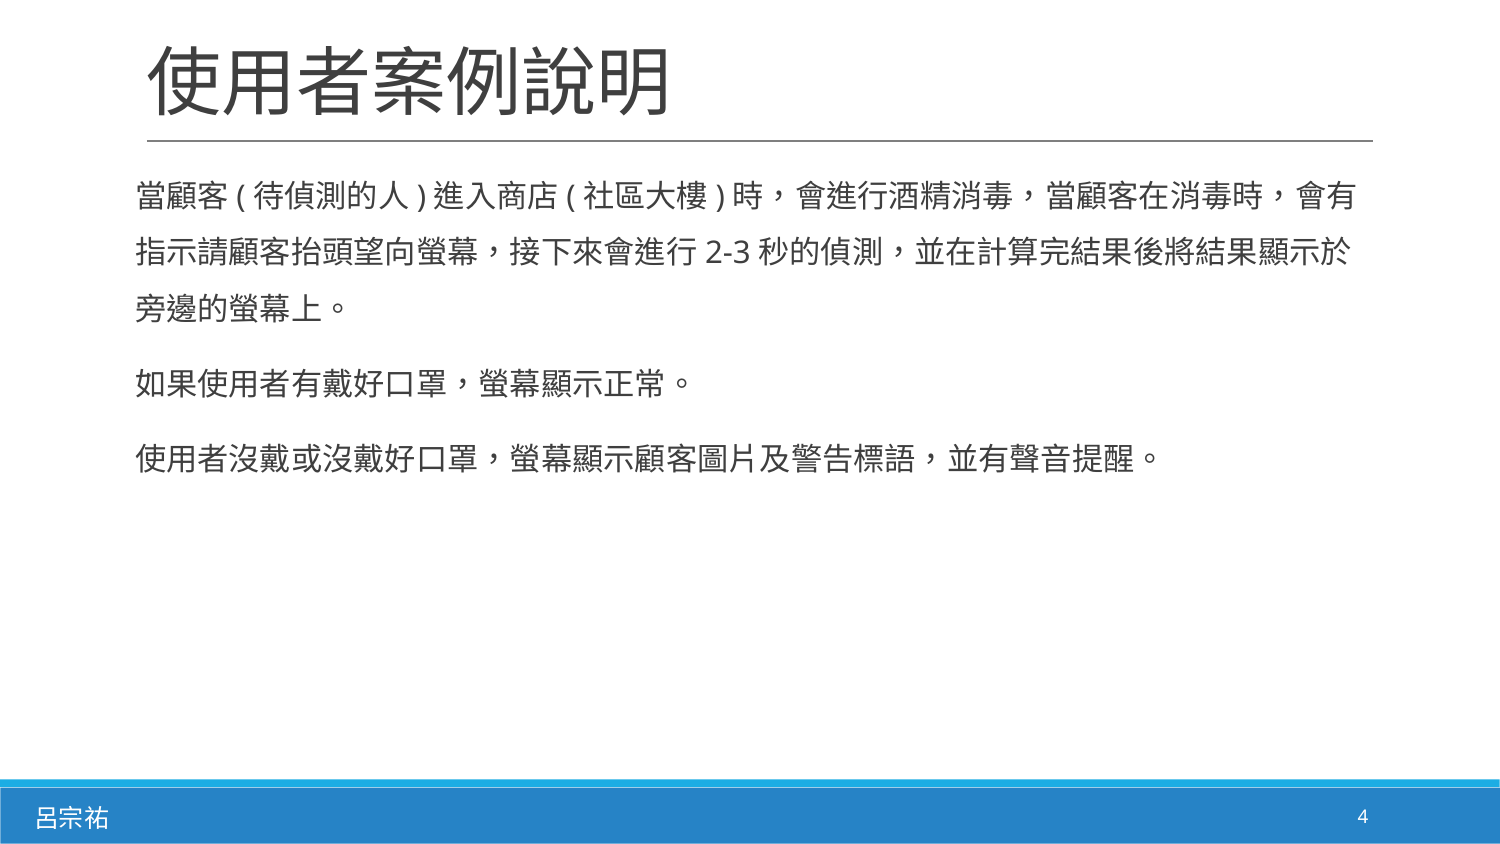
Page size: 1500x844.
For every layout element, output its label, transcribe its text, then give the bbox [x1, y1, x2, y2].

slide_number 4 [1218, 794, 1380, 840]
slide_number 呂宗祐 [22, 794, 185, 840]
title 使用者案例說明 [135, 19, 1373, 131]
list 當顧客(待偵測的人)進入商店(社區大樓)時，會進行酒精消毒，當顧客在消毒時，會有指示請顧客抬頭望向螢幕，接下來會進行2-3秒的偵測，並在計算完結果後將結果顯示於旁邊的螢幕上。 如果使用者有戴好口罩，螢幕顯示正常。 使用者沒戴或沒戴好口罩，螢幕顯示顧客圖片及警告標語，並有聲音提醒。 [135, 152, 1373, 723]
